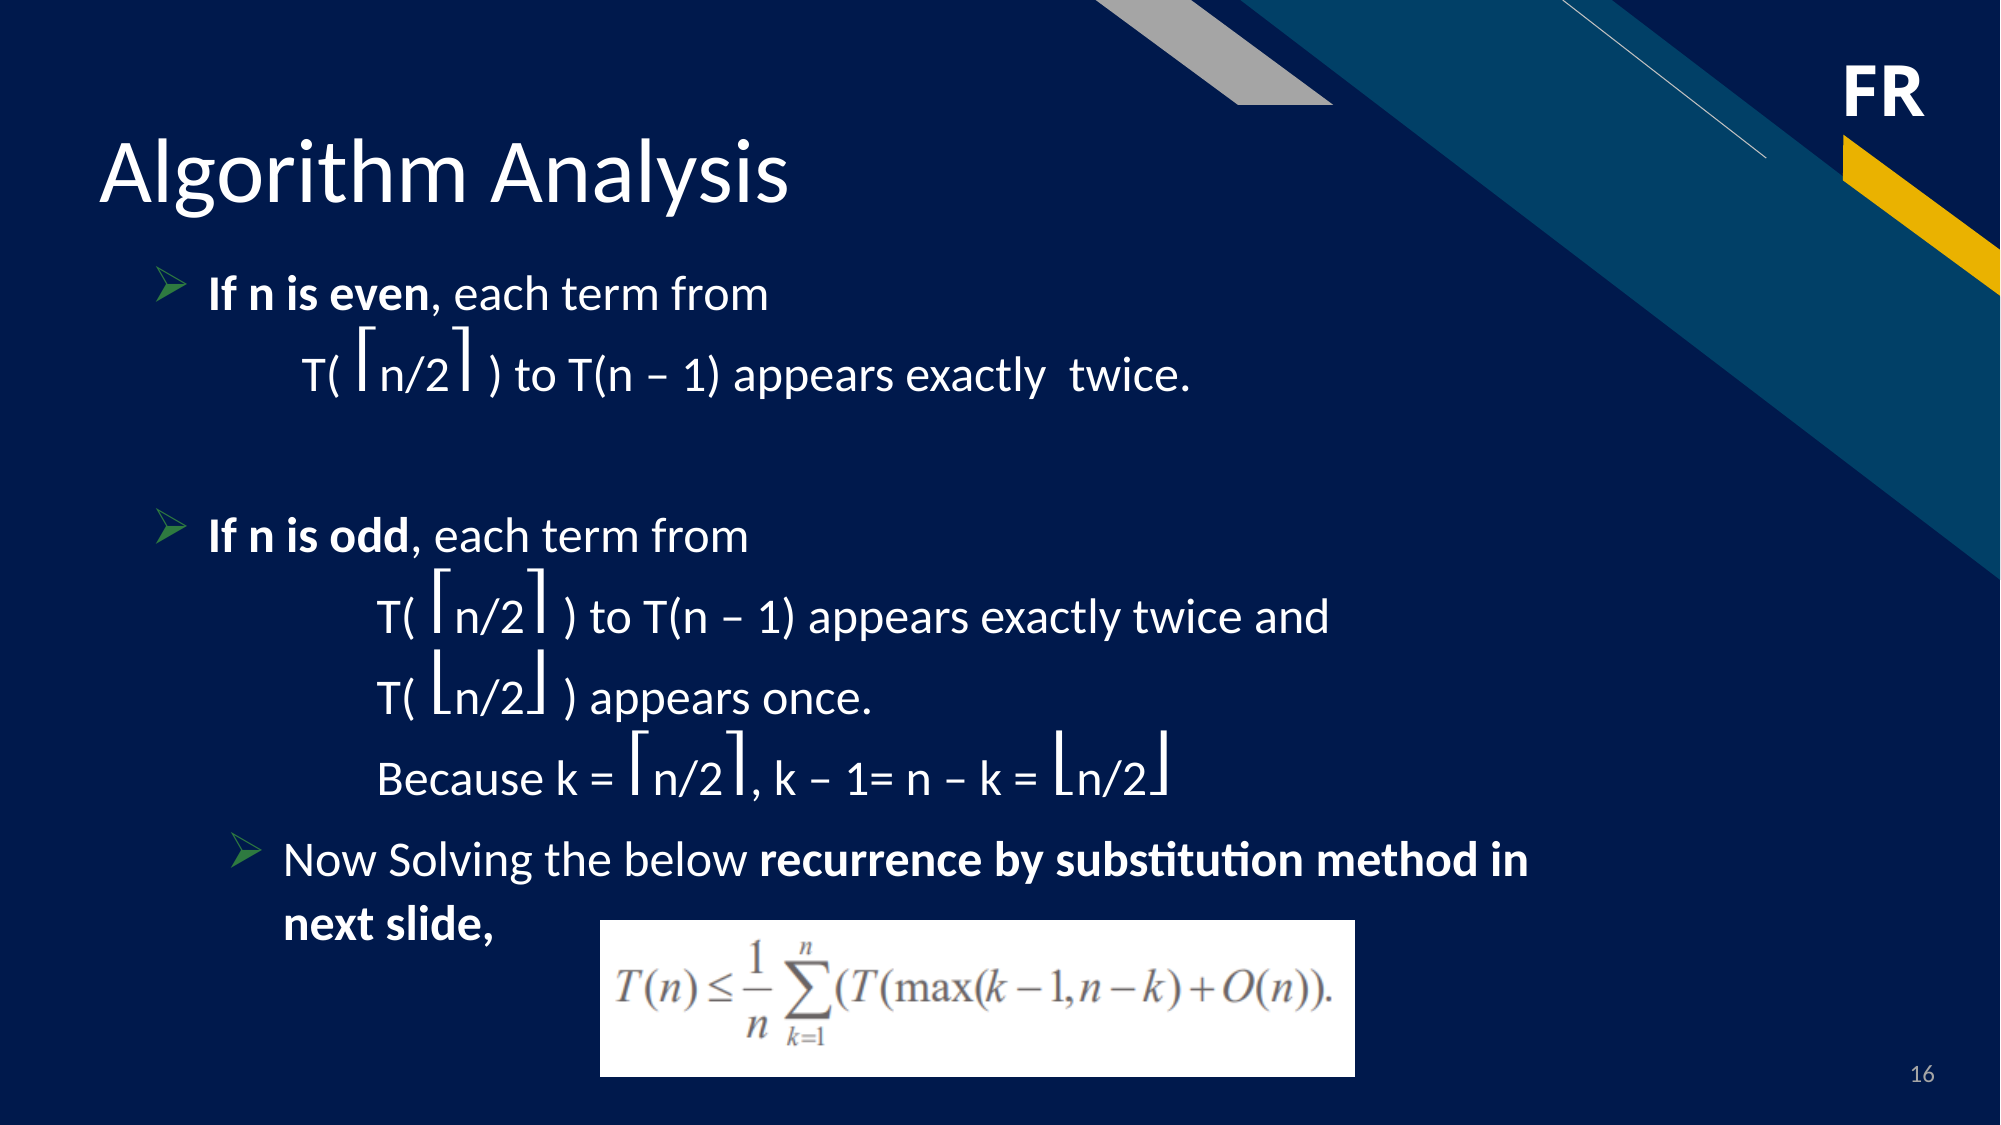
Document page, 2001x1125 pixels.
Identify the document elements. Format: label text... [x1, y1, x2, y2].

slide_number 16 [1828, 1042, 1950, 1103]
text_box If n is even, each term from T( ⎡n/2⎤ ) to T(n – 1) appears exactly twice. If n is odd, each term from T( ⎡n/2⎤ ) to T(n – 1) appears exactly twice and T( ⎣n/2⎦ ) appears once. Because k = ⎡n/2⎤, k – 1= n – k = ⎣n/2⎦ Now Solving the below recurrence by substitution method in next slide, [136, 248, 1561, 894]
title Algorithm Analysis [85, 34, 1453, 223]
picture [600, 919, 1355, 1077]
